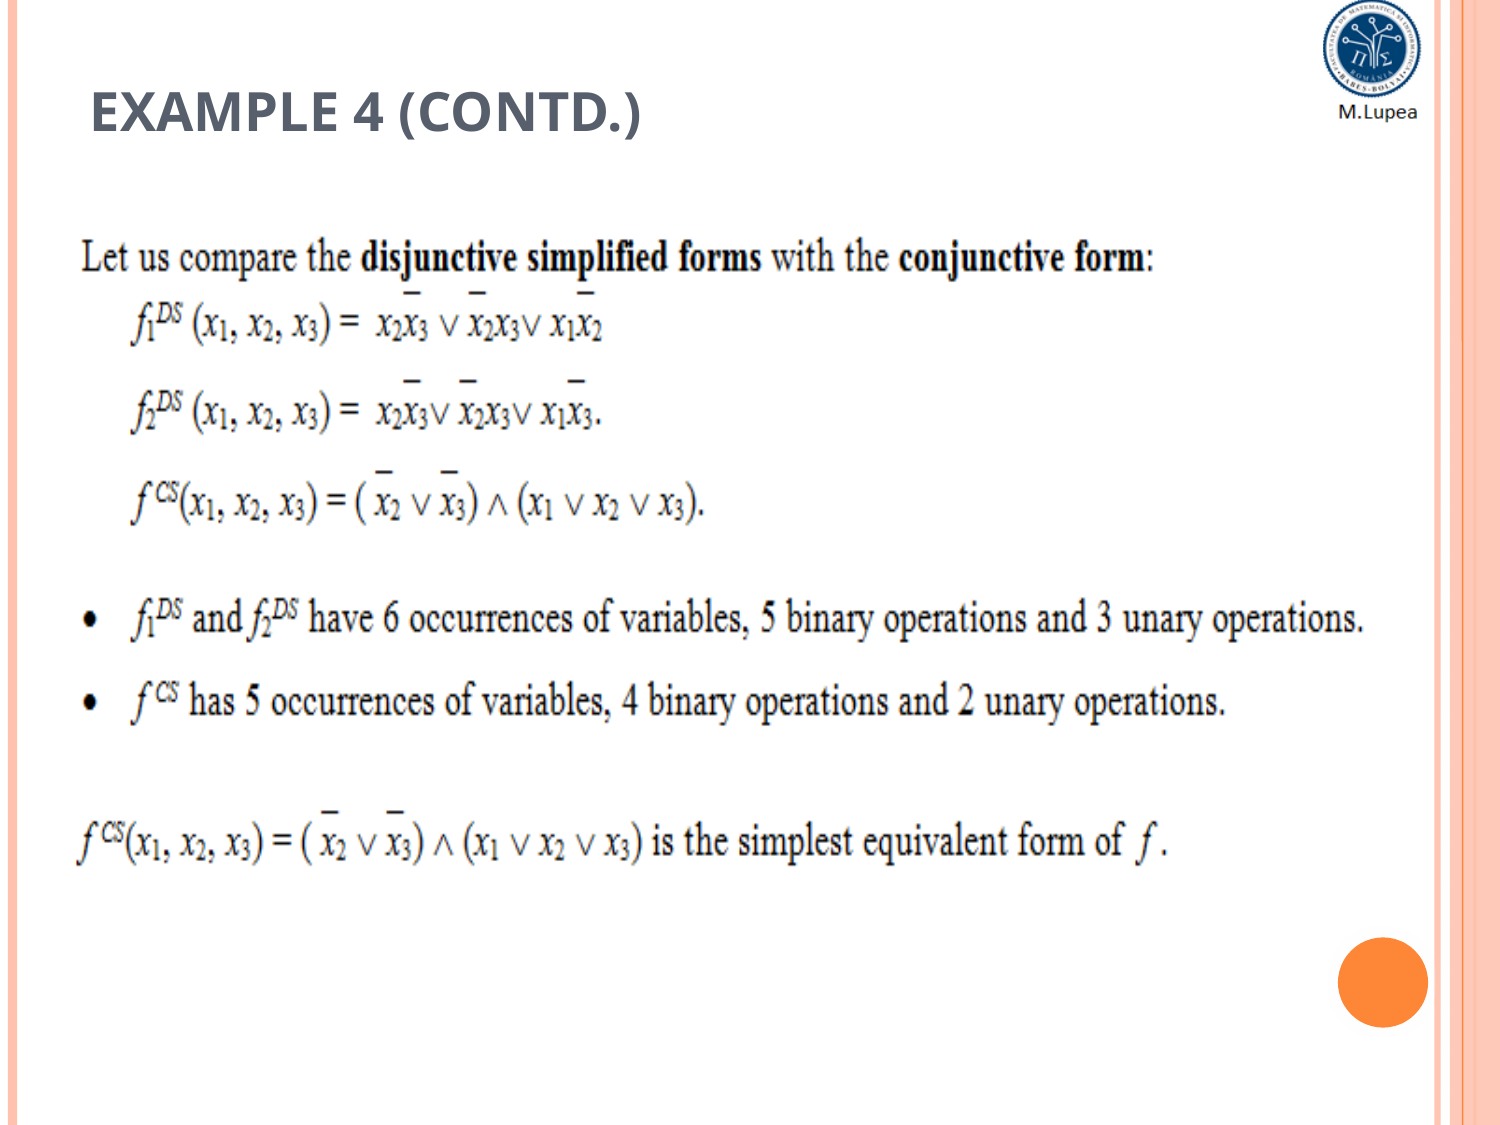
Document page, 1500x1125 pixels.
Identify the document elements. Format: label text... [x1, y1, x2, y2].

picture [1322, 0, 1428, 131]
title Example 4 (contd.) [75, 45, 1300, 150]
picture [62, 199, 1376, 901]
